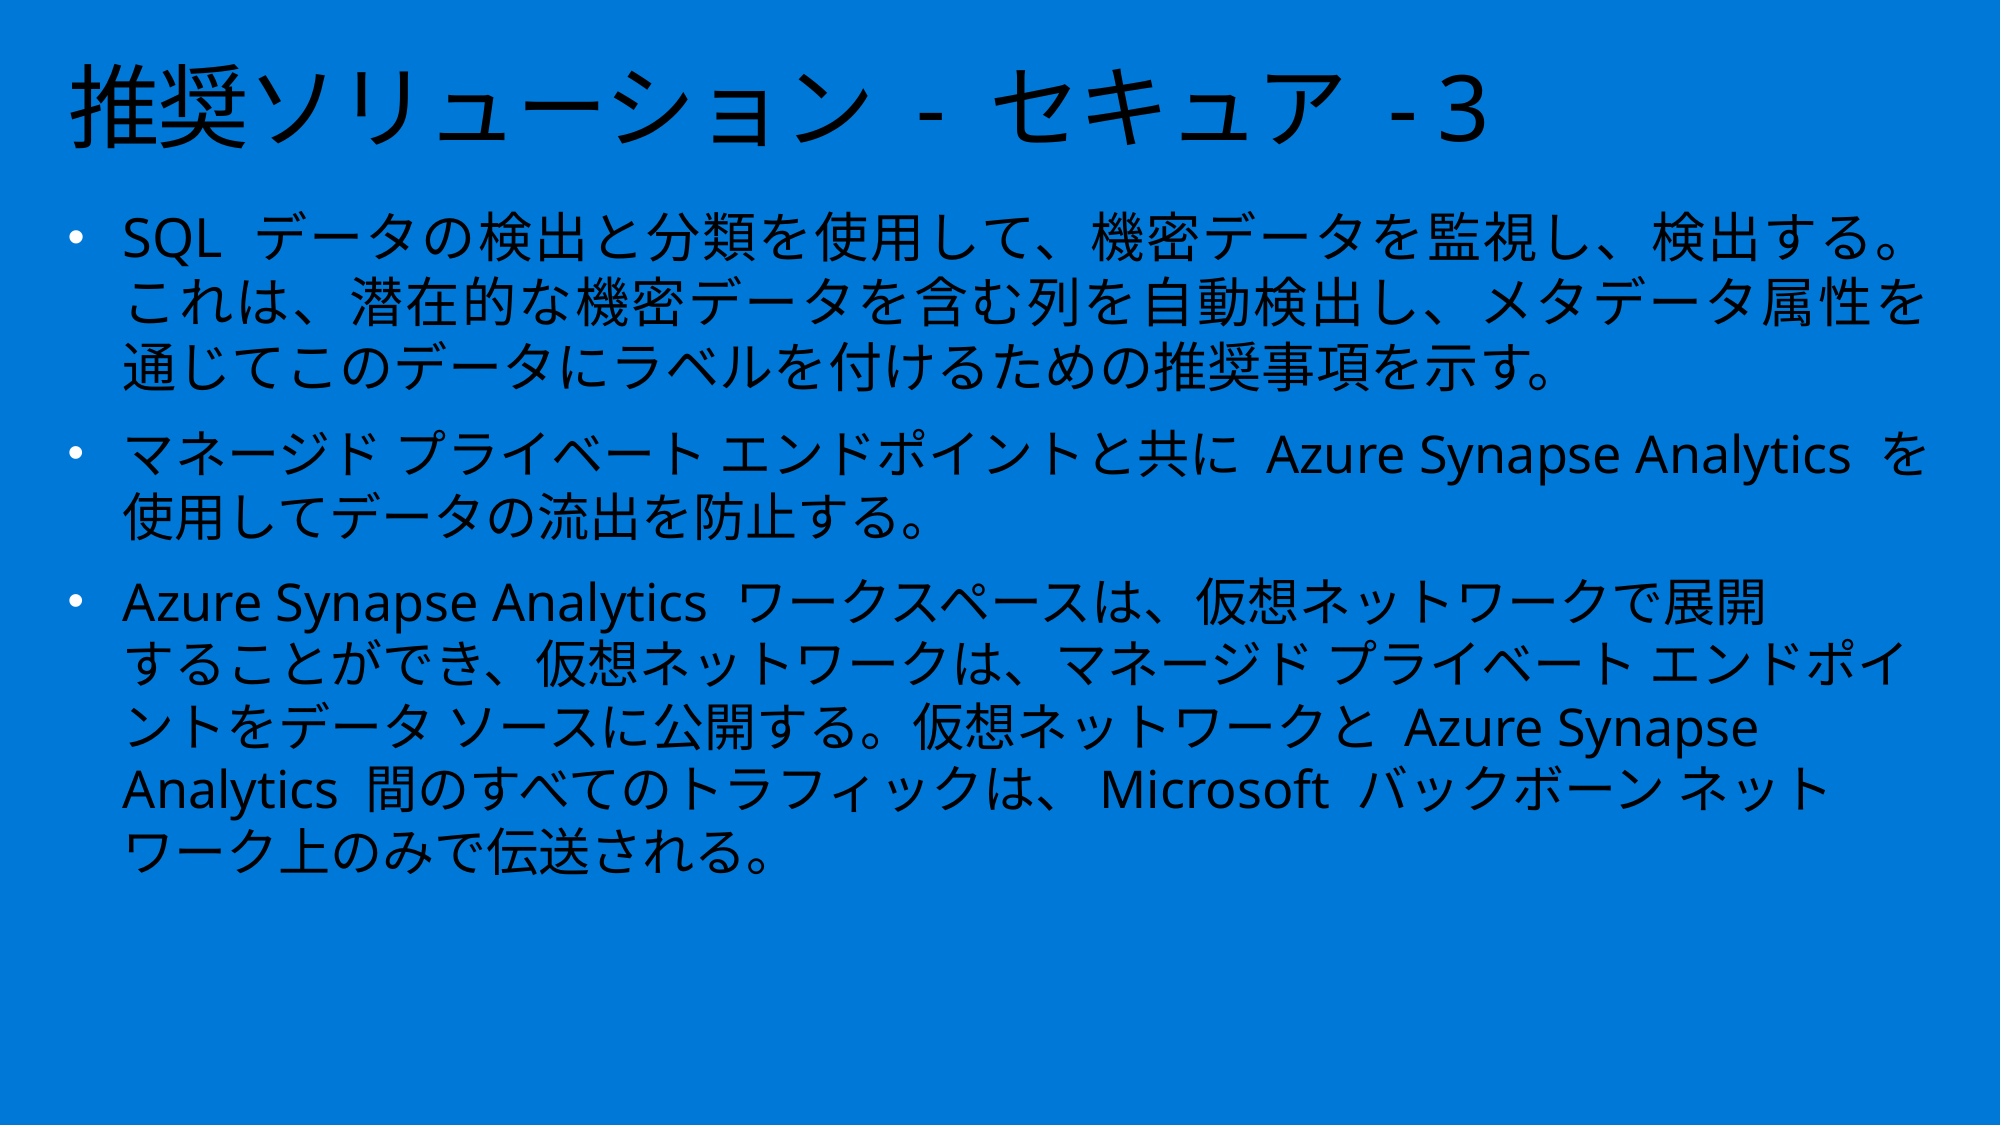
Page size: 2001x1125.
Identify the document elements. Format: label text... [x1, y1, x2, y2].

list SQL データの検出と分類を使用して、機密データを監視し、検出する。 これは、潜在的な機密データを含む列を自動検出し、メタデータ属性を 通じてこのデータにラベルを付けるための推奨事項を示す。 マネージド プライベート エンドポイントと共に Azure Synapse Analytics を使用してデータの流出を防止する。 Azure Synapse Analytics ワークスペースは、仮想ネットワークで展開 することができ、仮想ネットワークは、マネージド プライベート エンドポイントをデータ ソースに公開する。仮想ネットワークと Azure Synapse Analytics 間のすべてのトラフィックは、Microsoft バックボーン ネットワーク上のみで伝送される。 [43, 188, 1956, 927]
title 推奨ソリューション - セキュア - 3 [44, 47, 1957, 196]
